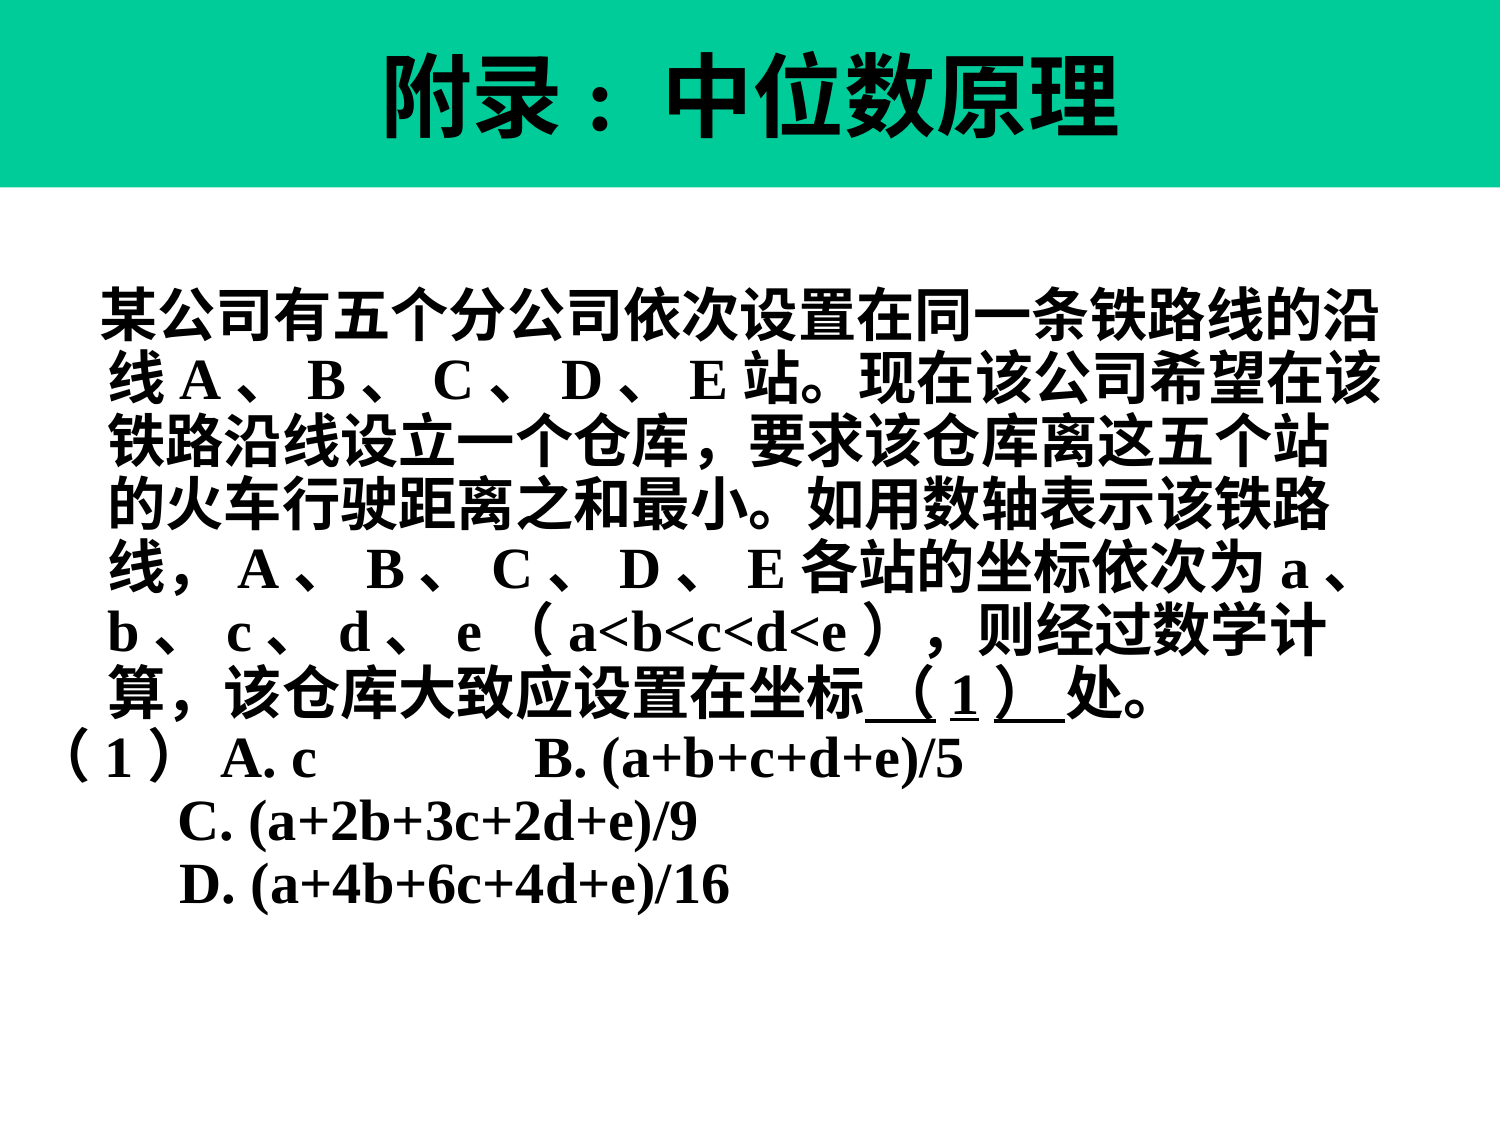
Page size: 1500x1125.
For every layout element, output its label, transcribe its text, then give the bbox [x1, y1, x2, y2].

title 附录: 中位数原理 [0, 0, 1500, 188]
text_box 某公司有五个分公司依次设置在同一条铁路线的沿线A、B、C、D、E站。现在该公司希望在该铁路沿线设立一个仓库，要求该仓库离这五个站的火车行驶距离之和最小。如用数轴表示该铁路线，A、B、C、D、E各站的坐标依次为a、b、c、d、e（a<b<c<d<e），则经过数学计算，该仓库大致应设置在坐标 （1） 处。 （1）A. c B. (a+b+c+d+e)/5 C. (a+2b+3c+2d+e)/9 D. (a+4b+6c+4d+e)/16 [17, 278, 1400, 924]
